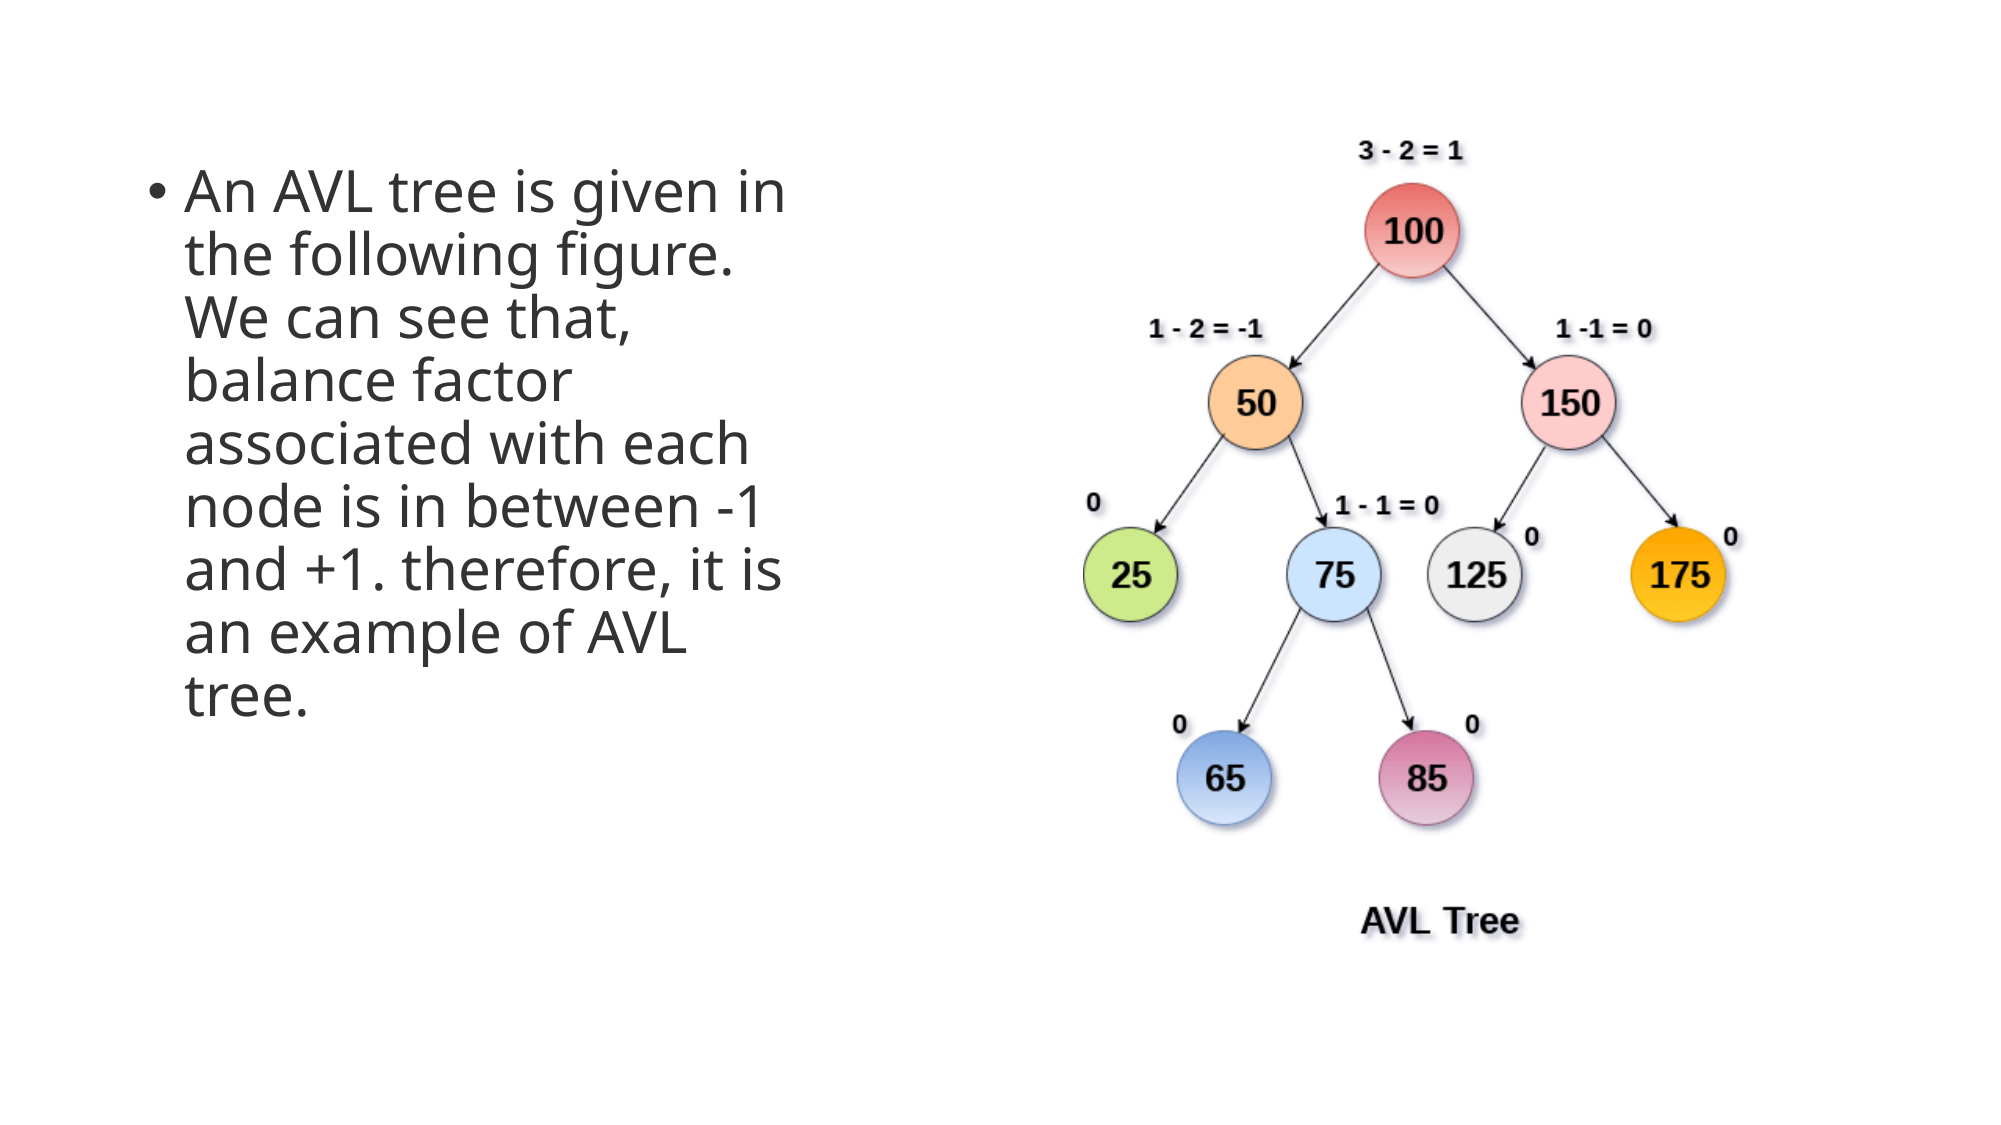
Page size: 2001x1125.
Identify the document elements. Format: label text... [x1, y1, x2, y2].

list An AVL tree is given in the following figure. We can see that, balance factor associated with each node is in between -1 and +1. therefore, it is an example of AVL tree. [132, 154, 807, 869]
picture [1083, 130, 1778, 951]
